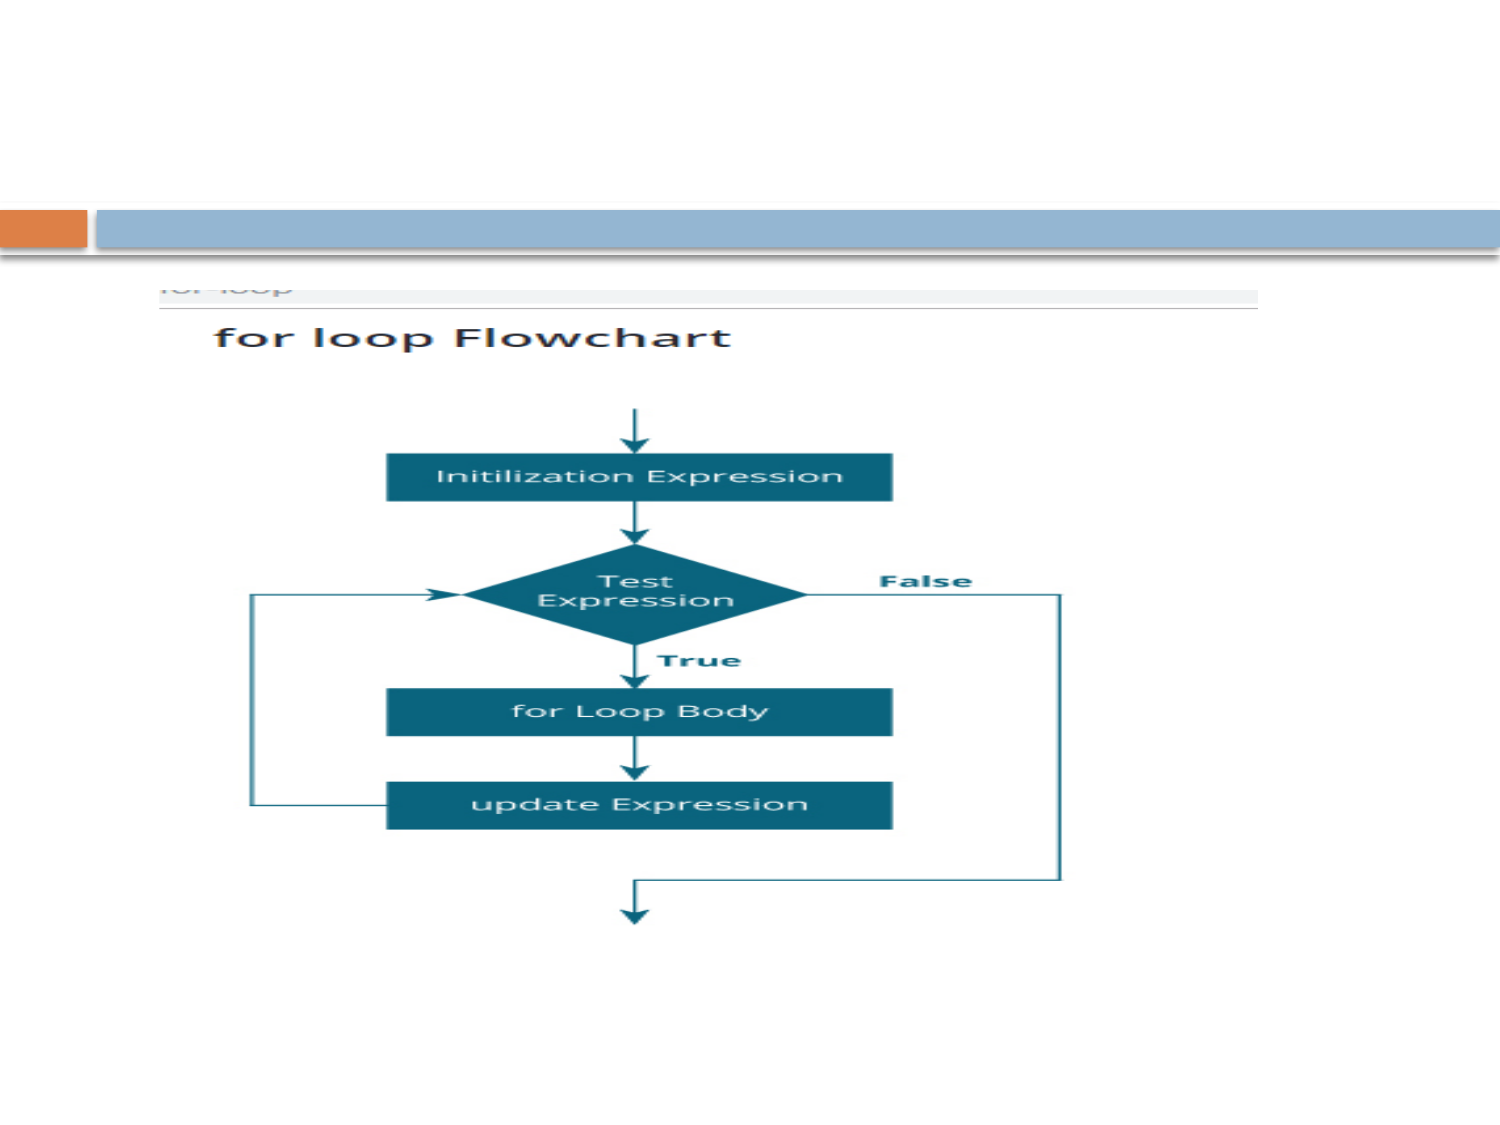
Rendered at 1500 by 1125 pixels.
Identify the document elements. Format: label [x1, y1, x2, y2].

list [159, 290, 1259, 977]
